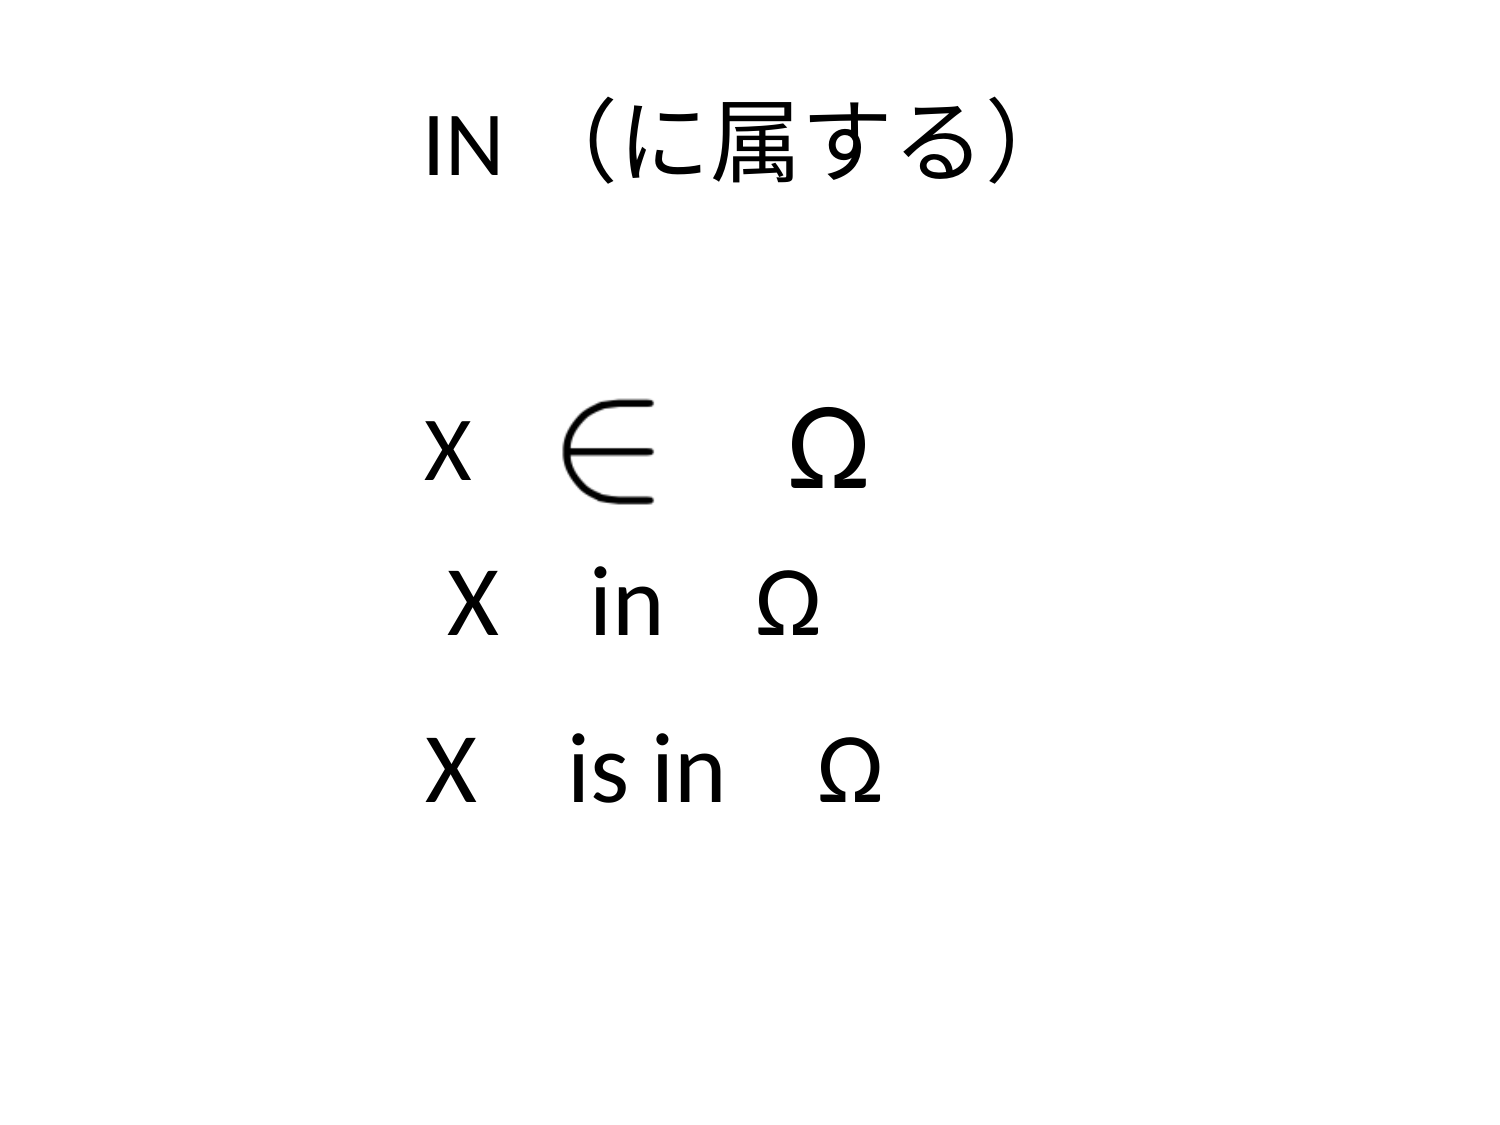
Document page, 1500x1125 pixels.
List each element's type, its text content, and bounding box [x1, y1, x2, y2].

title IN（に属する） [75, 45, 1425, 233]
text_box X is in Ω [410, 695, 899, 830]
text_box Ω [772, 355, 902, 521]
text_box X [409, 381, 508, 506]
picture [523, 340, 694, 557]
text_box X in Ω [433, 528, 837, 663]
